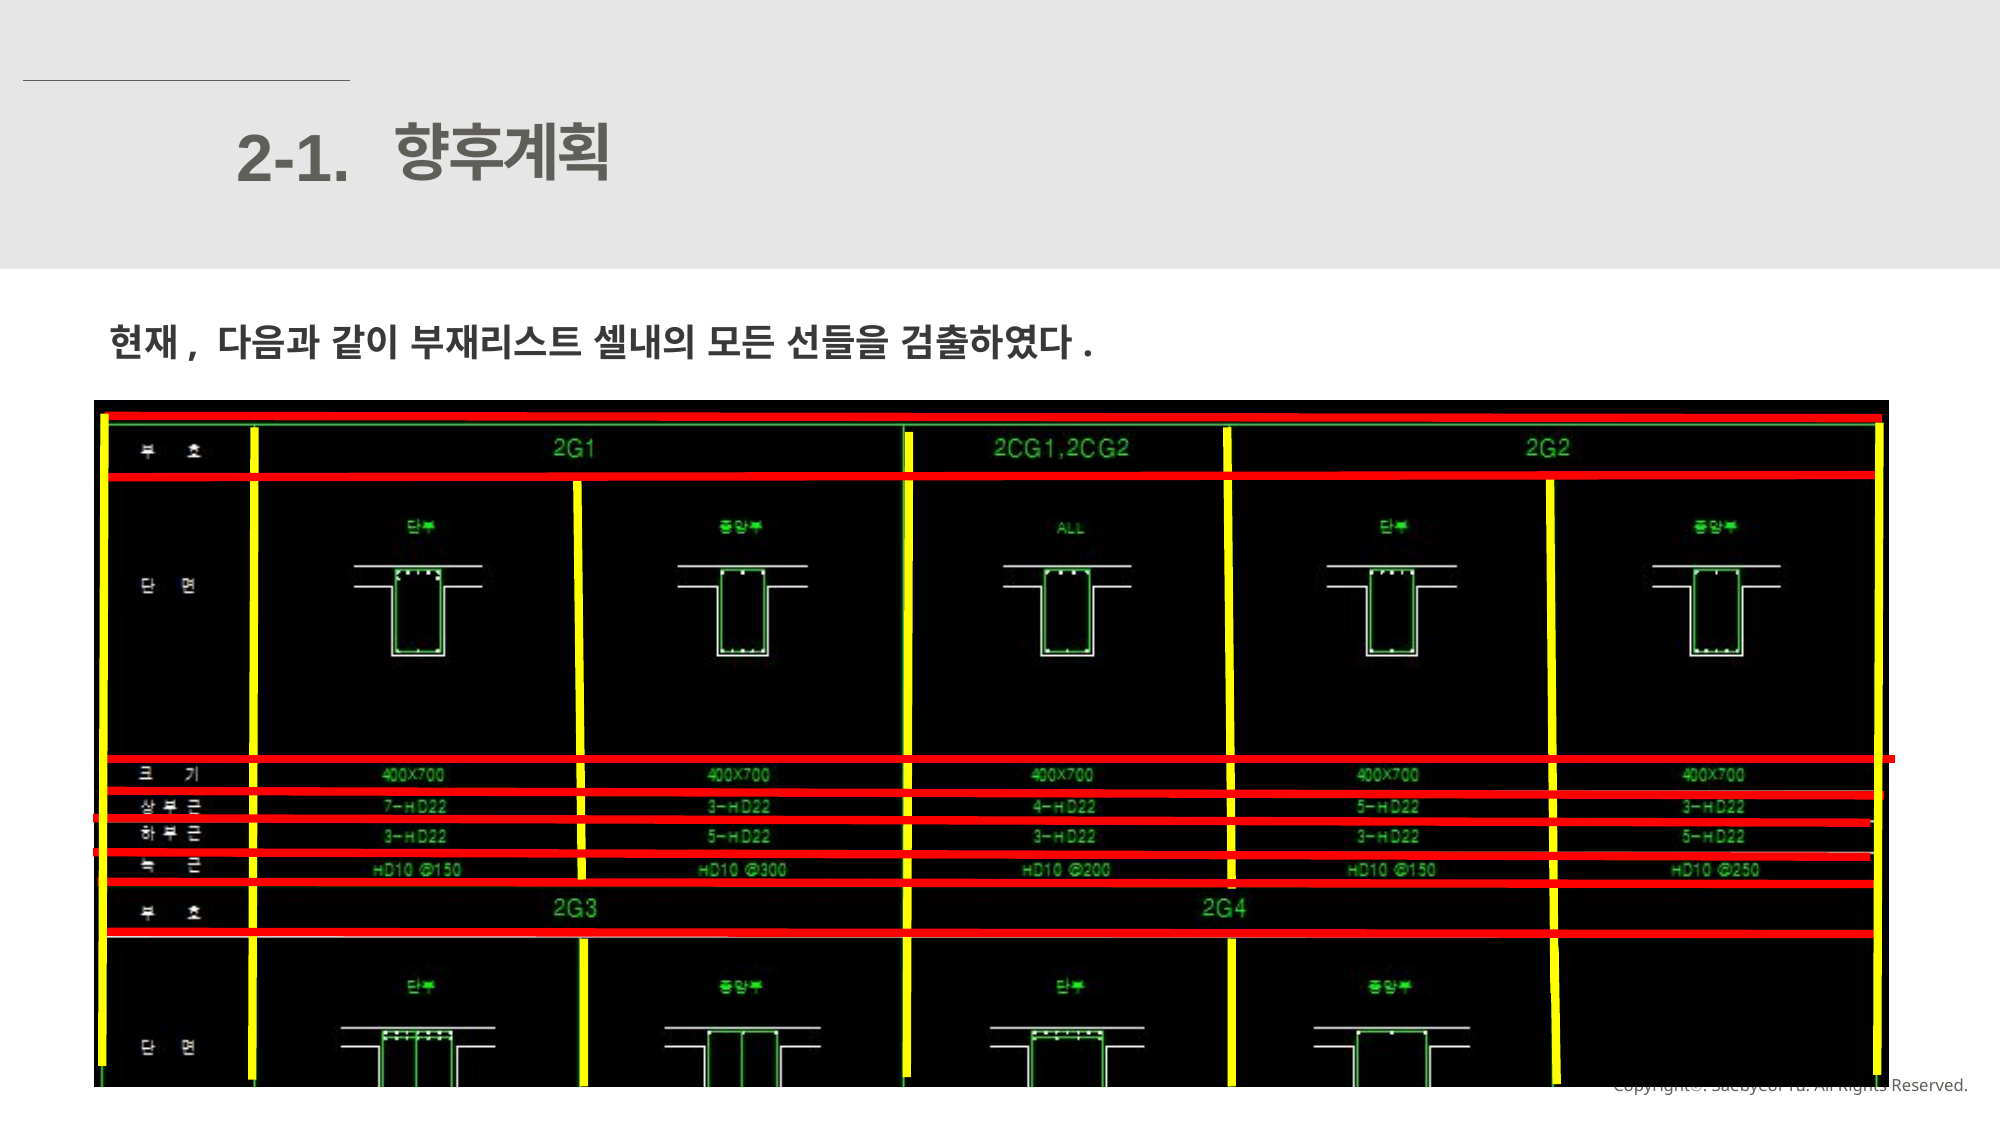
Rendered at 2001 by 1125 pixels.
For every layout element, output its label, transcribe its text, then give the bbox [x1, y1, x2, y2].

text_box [105, 415, 1882, 419]
picture [582, 760, 906, 790]
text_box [1549, 760, 1555, 790]
picture [255, 760, 577, 790]
picture [1232, 823, 1549, 852]
text_box 2-1. [221, 106, 366, 202]
picture [909, 478, 1227, 759]
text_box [1549, 796, 1555, 818]
picture [909, 884, 1549, 931]
picture [1232, 760, 1549, 790]
picture [94, 760, 1889, 1087]
picture [255, 796, 577, 818]
picture [105, 823, 252, 852]
picture [255, 857, 906, 881]
picture [582, 823, 906, 852]
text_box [1227, 427, 1232, 474]
picture [255, 823, 577, 852]
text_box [1227, 823, 1232, 852]
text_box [105, 852, 1871, 857]
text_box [577, 478, 582, 759]
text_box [577, 760, 582, 790]
text_box 현재, 다음과 같이 부재리스트 셀내의 모든 선들을 검출하였다. [33, 297, 1948, 371]
picture [105, 478, 252, 759]
picture [582, 796, 906, 818]
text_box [105, 474, 1877, 478]
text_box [1227, 760, 1232, 790]
picture [105, 884, 252, 931]
picture [1232, 857, 1549, 881]
picture [1555, 760, 1877, 790]
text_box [1549, 823, 1555, 852]
picture [94, 400, 1889, 818]
picture [105, 760, 252, 818]
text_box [93, 818, 102, 823]
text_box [577, 796, 582, 818]
picture [1555, 796, 1877, 881]
picture [909, 857, 1227, 881]
picture [1555, 478, 1877, 759]
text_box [1549, 934, 1555, 994]
picture [105, 857, 252, 881]
picture [909, 823, 1227, 852]
text_box 향후계획 [379, 105, 630, 196]
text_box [1549, 884, 1555, 931]
picture [909, 796, 1227, 818]
picture [1232, 478, 1549, 759]
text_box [577, 857, 582, 880]
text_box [577, 823, 582, 852]
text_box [106, 790, 1877, 796]
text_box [1227, 478, 1232, 759]
picture [255, 478, 577, 759]
text_box [0, 0, 2000, 270]
picture [94, 823, 102, 852]
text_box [1227, 857, 1232, 881]
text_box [1549, 478, 1555, 759]
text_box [93, 852, 102, 857]
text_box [105, 818, 1871, 823]
picture [255, 884, 906, 931]
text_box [1227, 796, 1232, 818]
picture [1232, 796, 1549, 818]
picture [582, 478, 906, 759]
picture [909, 760, 1227, 790]
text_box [1549, 857, 1555, 881]
